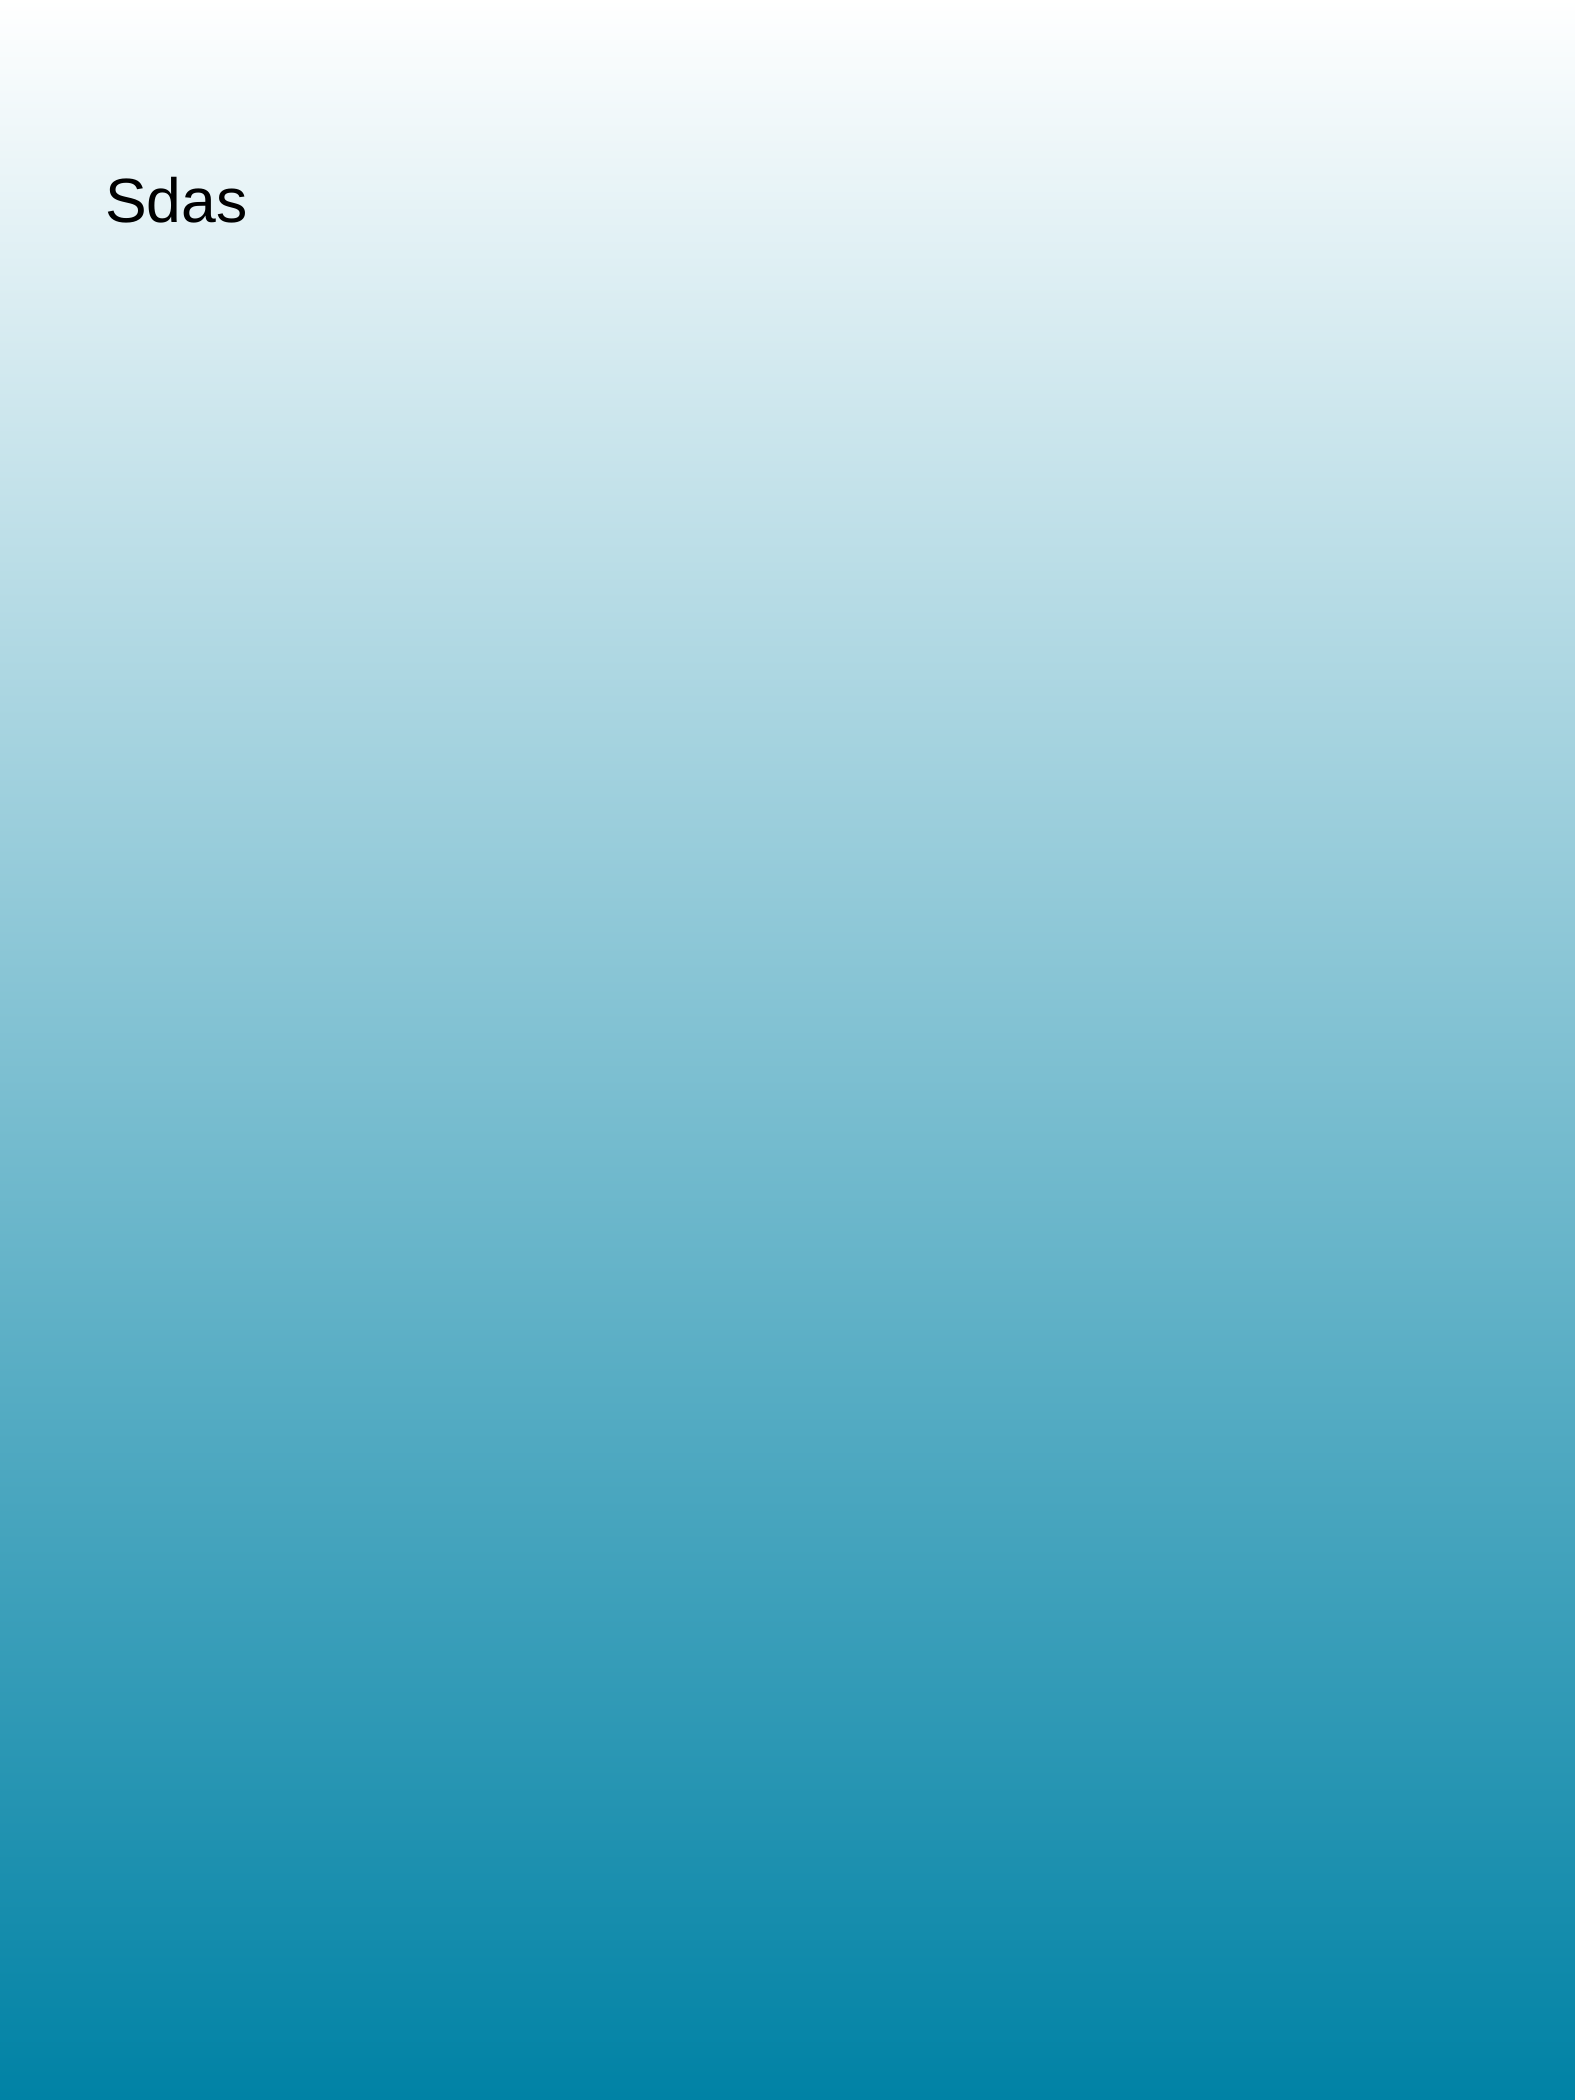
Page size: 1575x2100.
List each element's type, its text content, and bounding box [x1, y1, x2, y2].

text_box Sdas [90, 152, 1272, 242]
